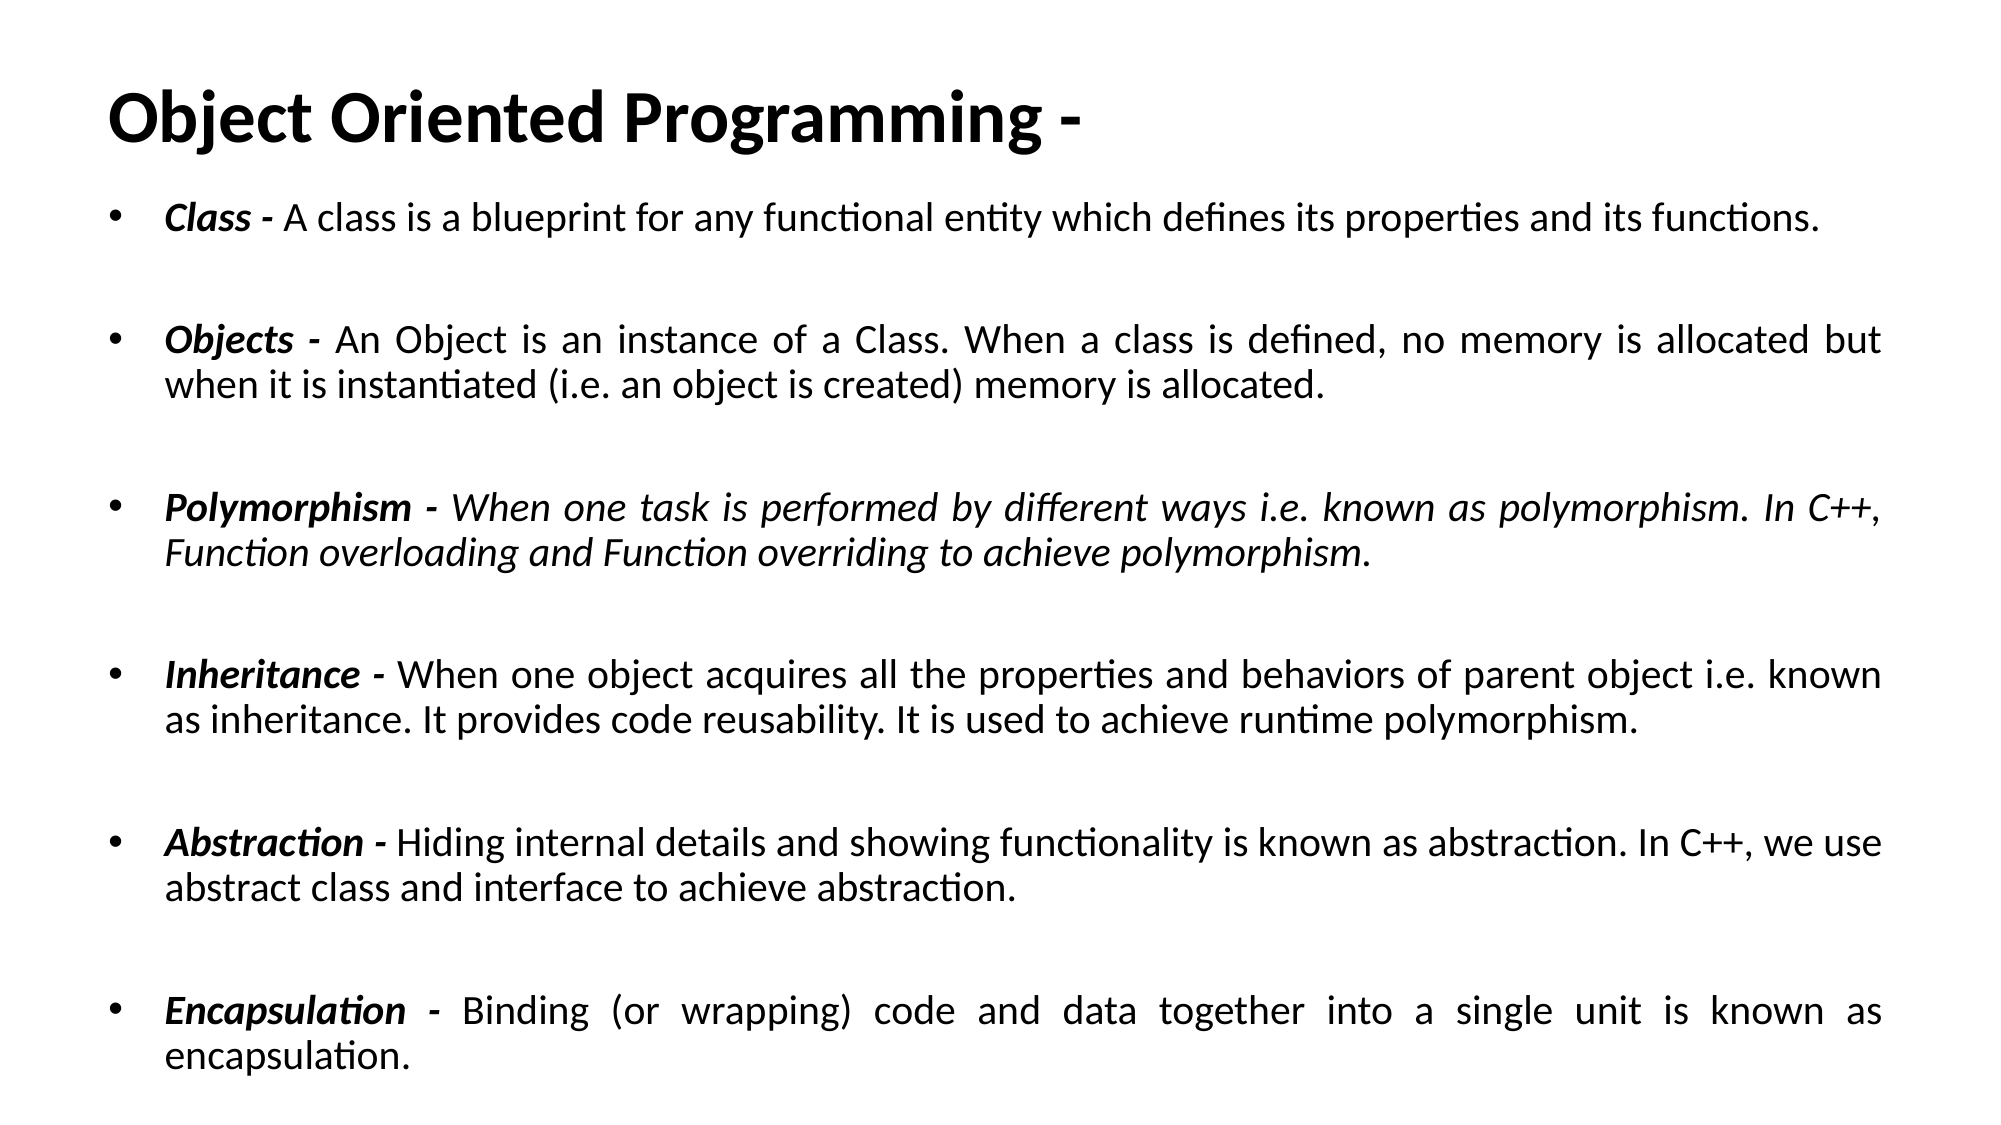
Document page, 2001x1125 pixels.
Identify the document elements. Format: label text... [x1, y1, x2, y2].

title Object Oriented Programming - [93, 70, 1899, 167]
list Class - A class is a blueprint for any functional entity which defines its properties and its functions. Objects - An Object is an instance of a Class. When a class is defined, no memory is allocated but when it is instantiated (i.e. an object is created) memory is allocated. Polymorphism - When one task is performed by different ways i.e. known as polymorphism. In C++, Function overloading and Function overriding to achieve polymorphism. Inheritance - When one object acquires all the properties and behaviors of parent object i.e. known as inheritance. It provides code reusability. It is used to achieve runtime polymorphism. Abstraction - Hiding internal details and showing functionality is known as abstraction. In C++, we use abstract class and interface to achieve abstraction. Encapsulation - Binding (or wrapping) code and data together into a single unit is known as encapsulation. [93, 187, 1899, 1092]
